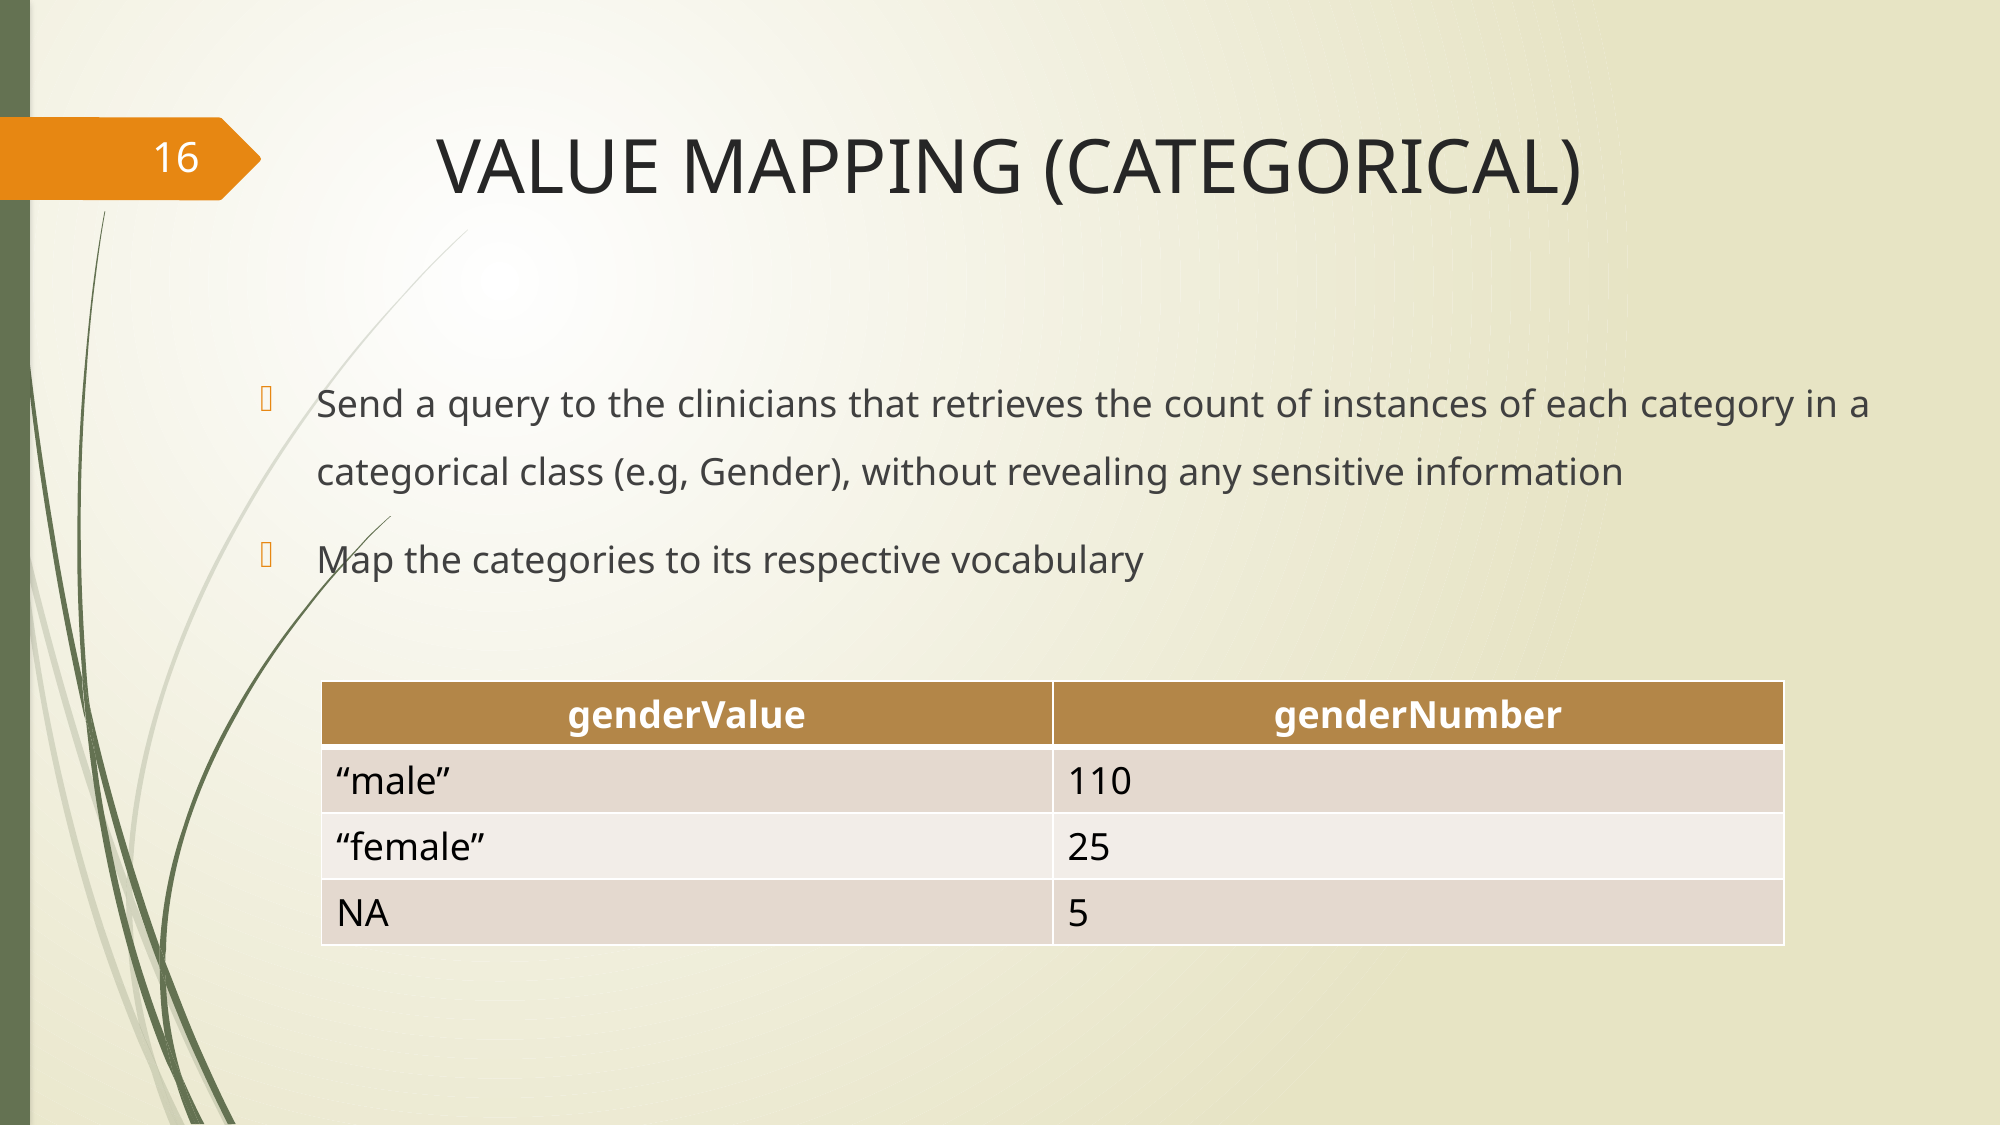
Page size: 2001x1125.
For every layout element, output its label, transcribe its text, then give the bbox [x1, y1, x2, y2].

table_cell 25 [1054, 814, 1783, 878]
table_cell “female” [322, 814, 1052, 878]
table_header genderNumber [1054, 682, 1783, 744]
table_header genderValue [322, 682, 1052, 744]
table_cell 5 [1054, 880, 1783, 944]
table_cell 110 [1054, 750, 1783, 812]
slide_number 16 [87, 129, 216, 190]
table_cell NA [322, 880, 1052, 944]
title VALUE MAPPING (CATEGORICAL) [278, 111, 1741, 322]
table_cell “male” [322, 750, 1052, 812]
list Send a query to the clinicians that retrieves the count of instances of each category in a categorical class (e.g, Gender), without revealing any sensitive information Map the categories to its respective vocabulary [245, 350, 1888, 970]
